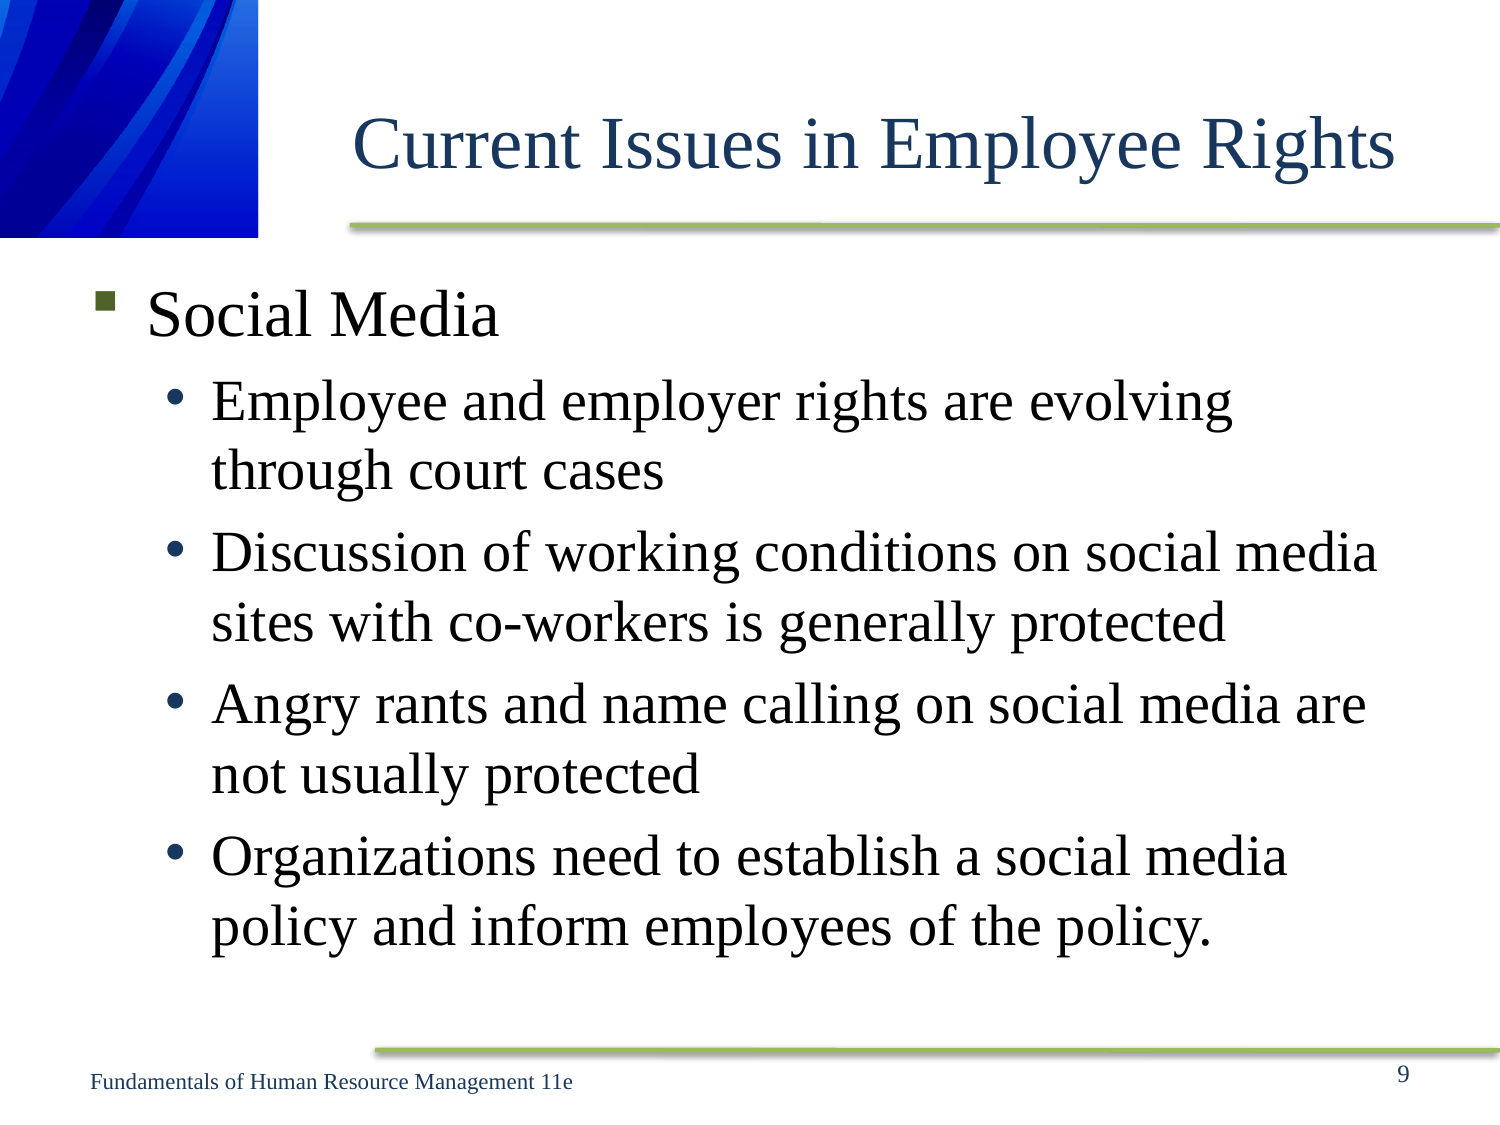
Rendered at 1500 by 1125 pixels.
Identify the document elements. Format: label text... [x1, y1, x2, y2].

list Social Media Employee and employer rights are evolving through court cases Discussion of working conditions on social media sites with co-workers is generally protected Angry rants and name calling on social media are not usually protected Organizations need to establish a social media policy and inform employees of the policy. [74, 262, 1426, 1006]
picture [0, 0, 259, 238]
title Current Issues in Employee Rights [337, 44, 1426, 233]
footer Fundamentals of Human Resource Management 11e [75, 1050, 638, 1110]
slide_number 9 [1074, 1042, 1425, 1103]
